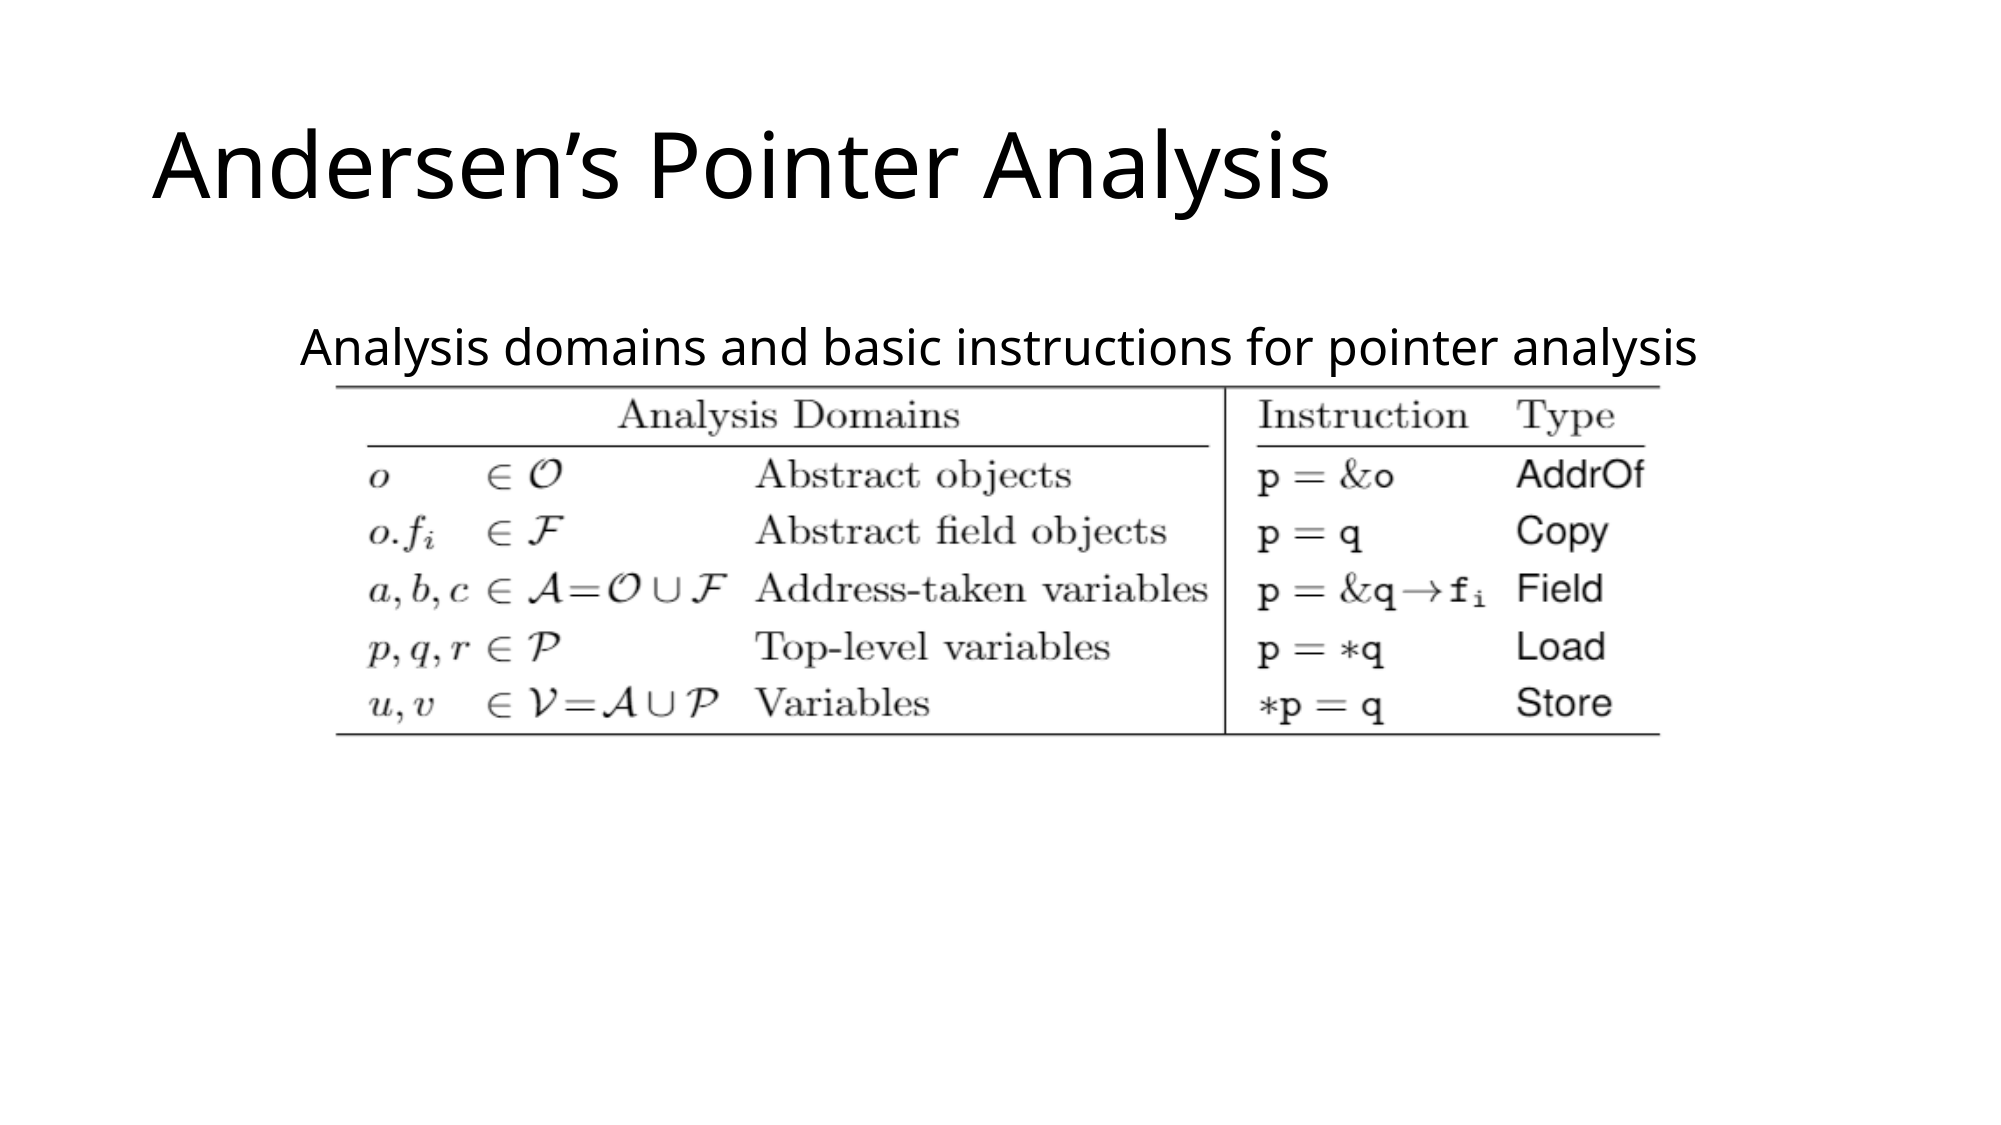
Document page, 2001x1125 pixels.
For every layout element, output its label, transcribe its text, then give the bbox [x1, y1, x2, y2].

picture [324, 379, 1676, 746]
title Andersen’s Pointer Analysis [137, 59, 1863, 278]
text_box Analysis domains and basic instructions for pointer analysis [285, 307, 1715, 383]
